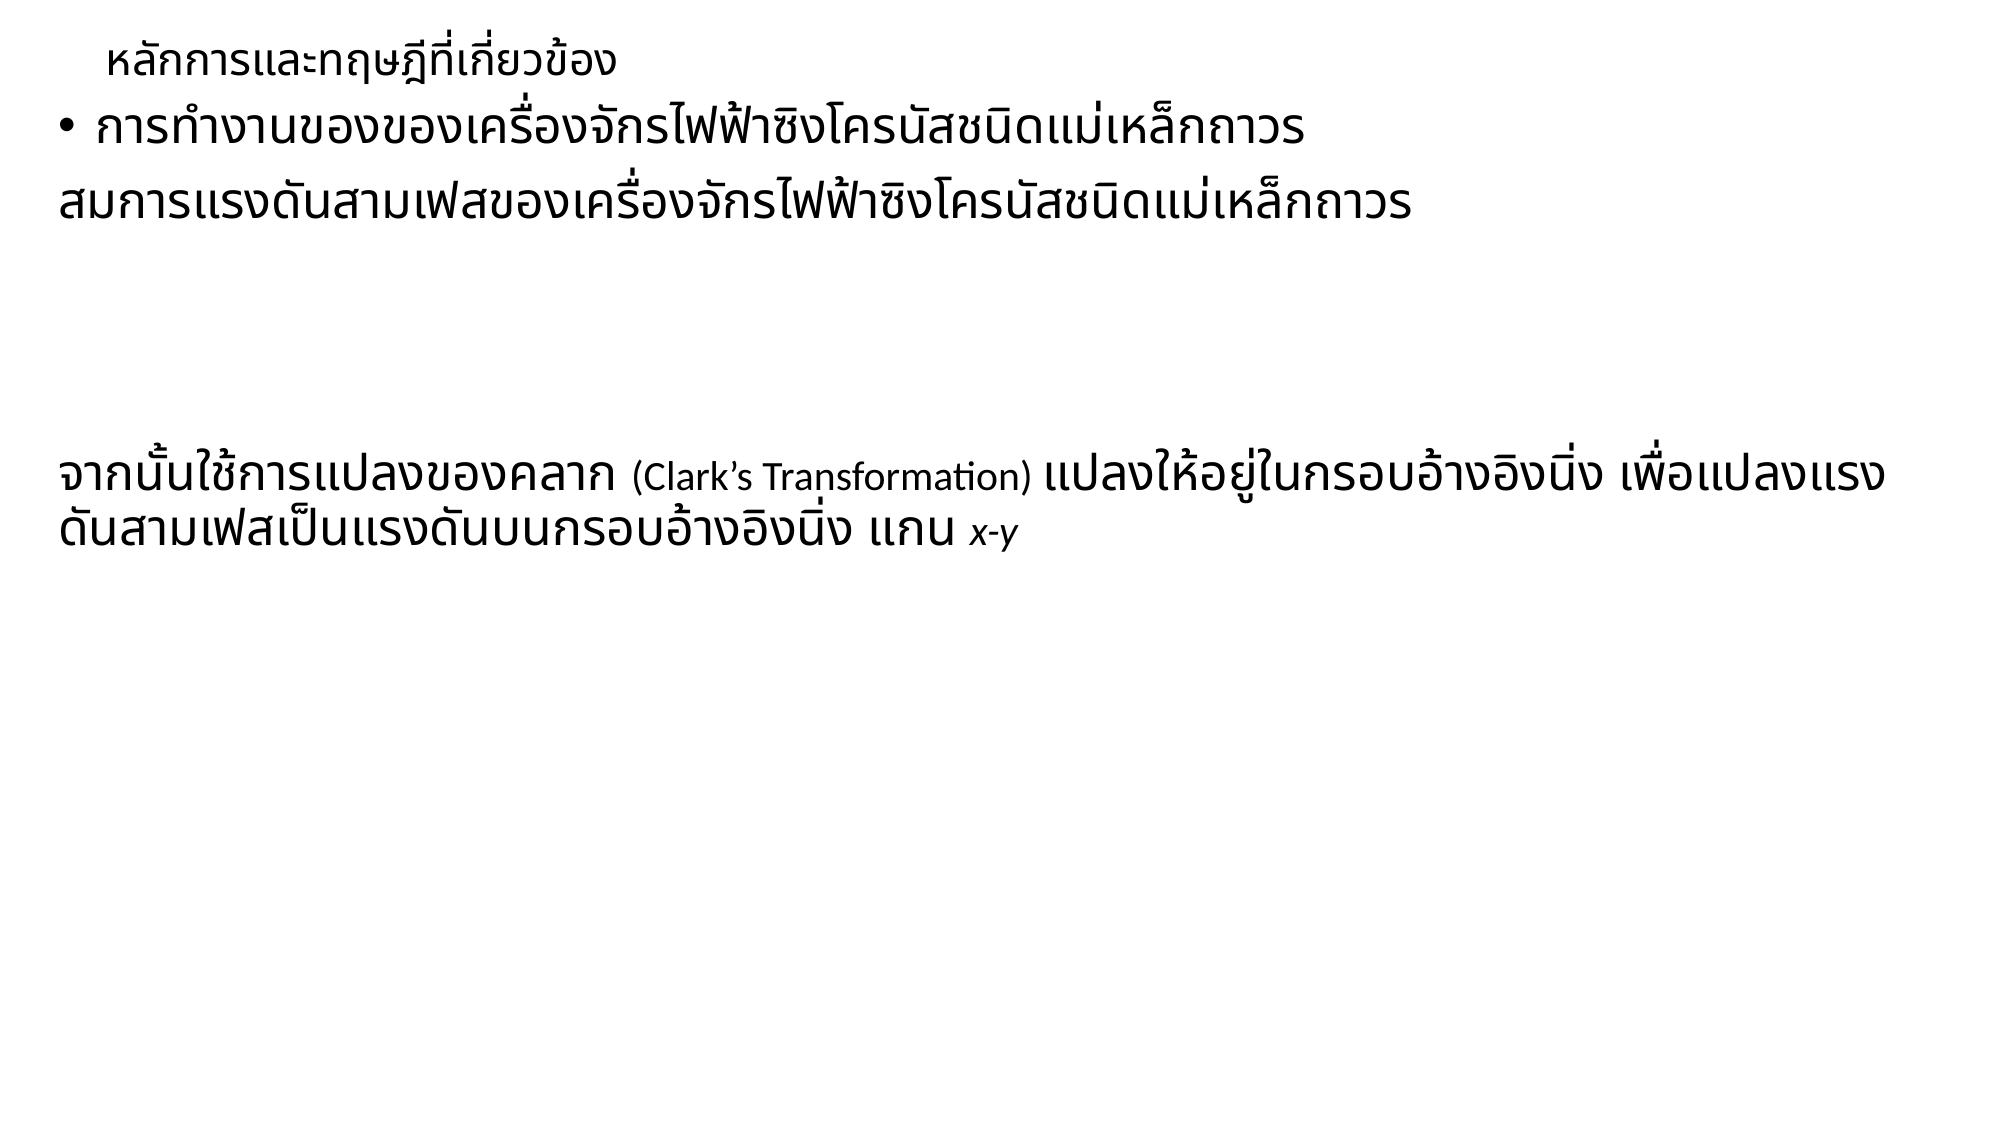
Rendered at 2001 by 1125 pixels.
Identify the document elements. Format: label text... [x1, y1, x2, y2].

title หลักการและทฤษฎีที่เกี่ยวข้อง [90, 28, 865, 94]
